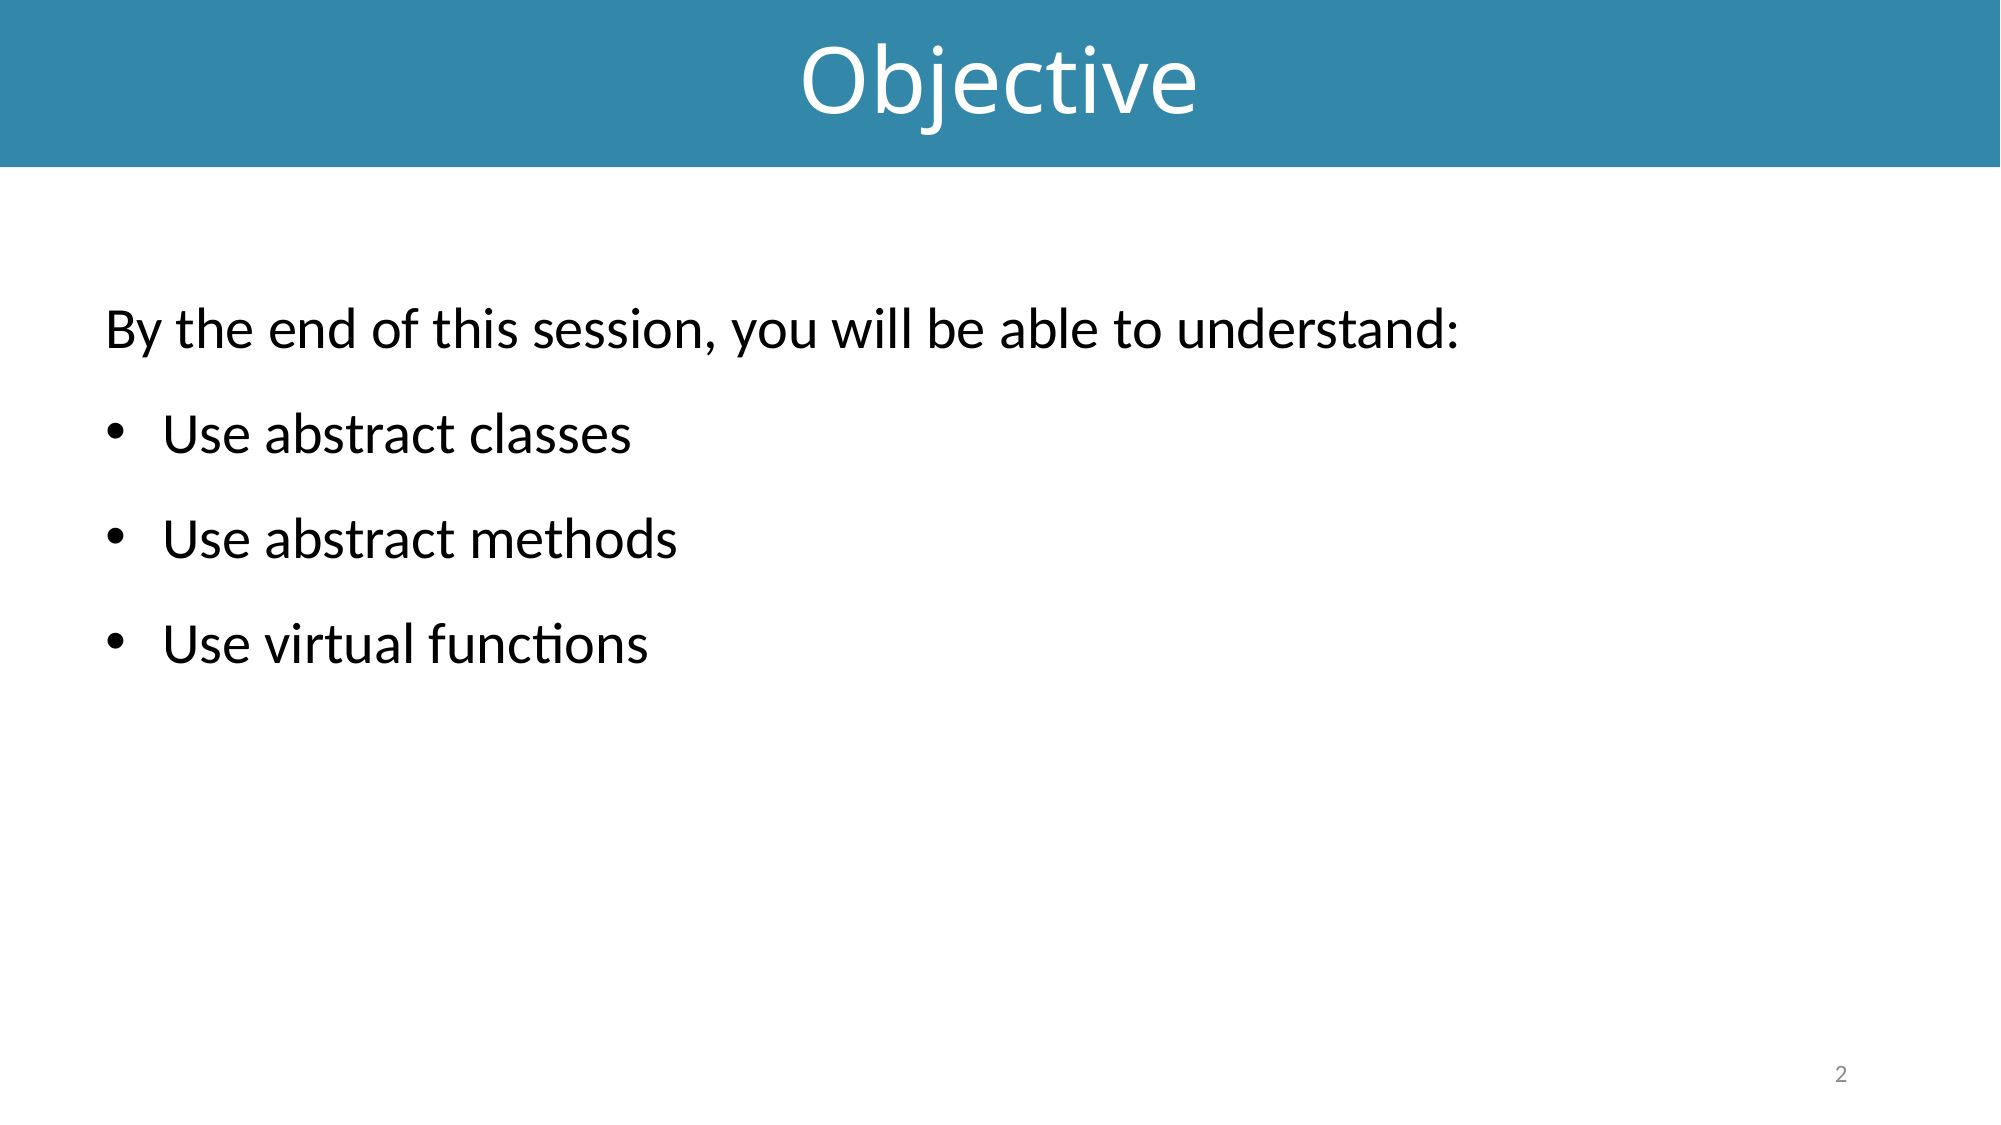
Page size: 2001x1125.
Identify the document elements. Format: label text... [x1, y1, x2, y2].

slide_number 2 [1412, 1042, 1863, 1103]
title Objective [0, 0, 2000, 168]
list By the end of this session, you will be able to understand: Use abstract classes Use abstract methods Use virtual functions [90, 247, 1897, 962]
